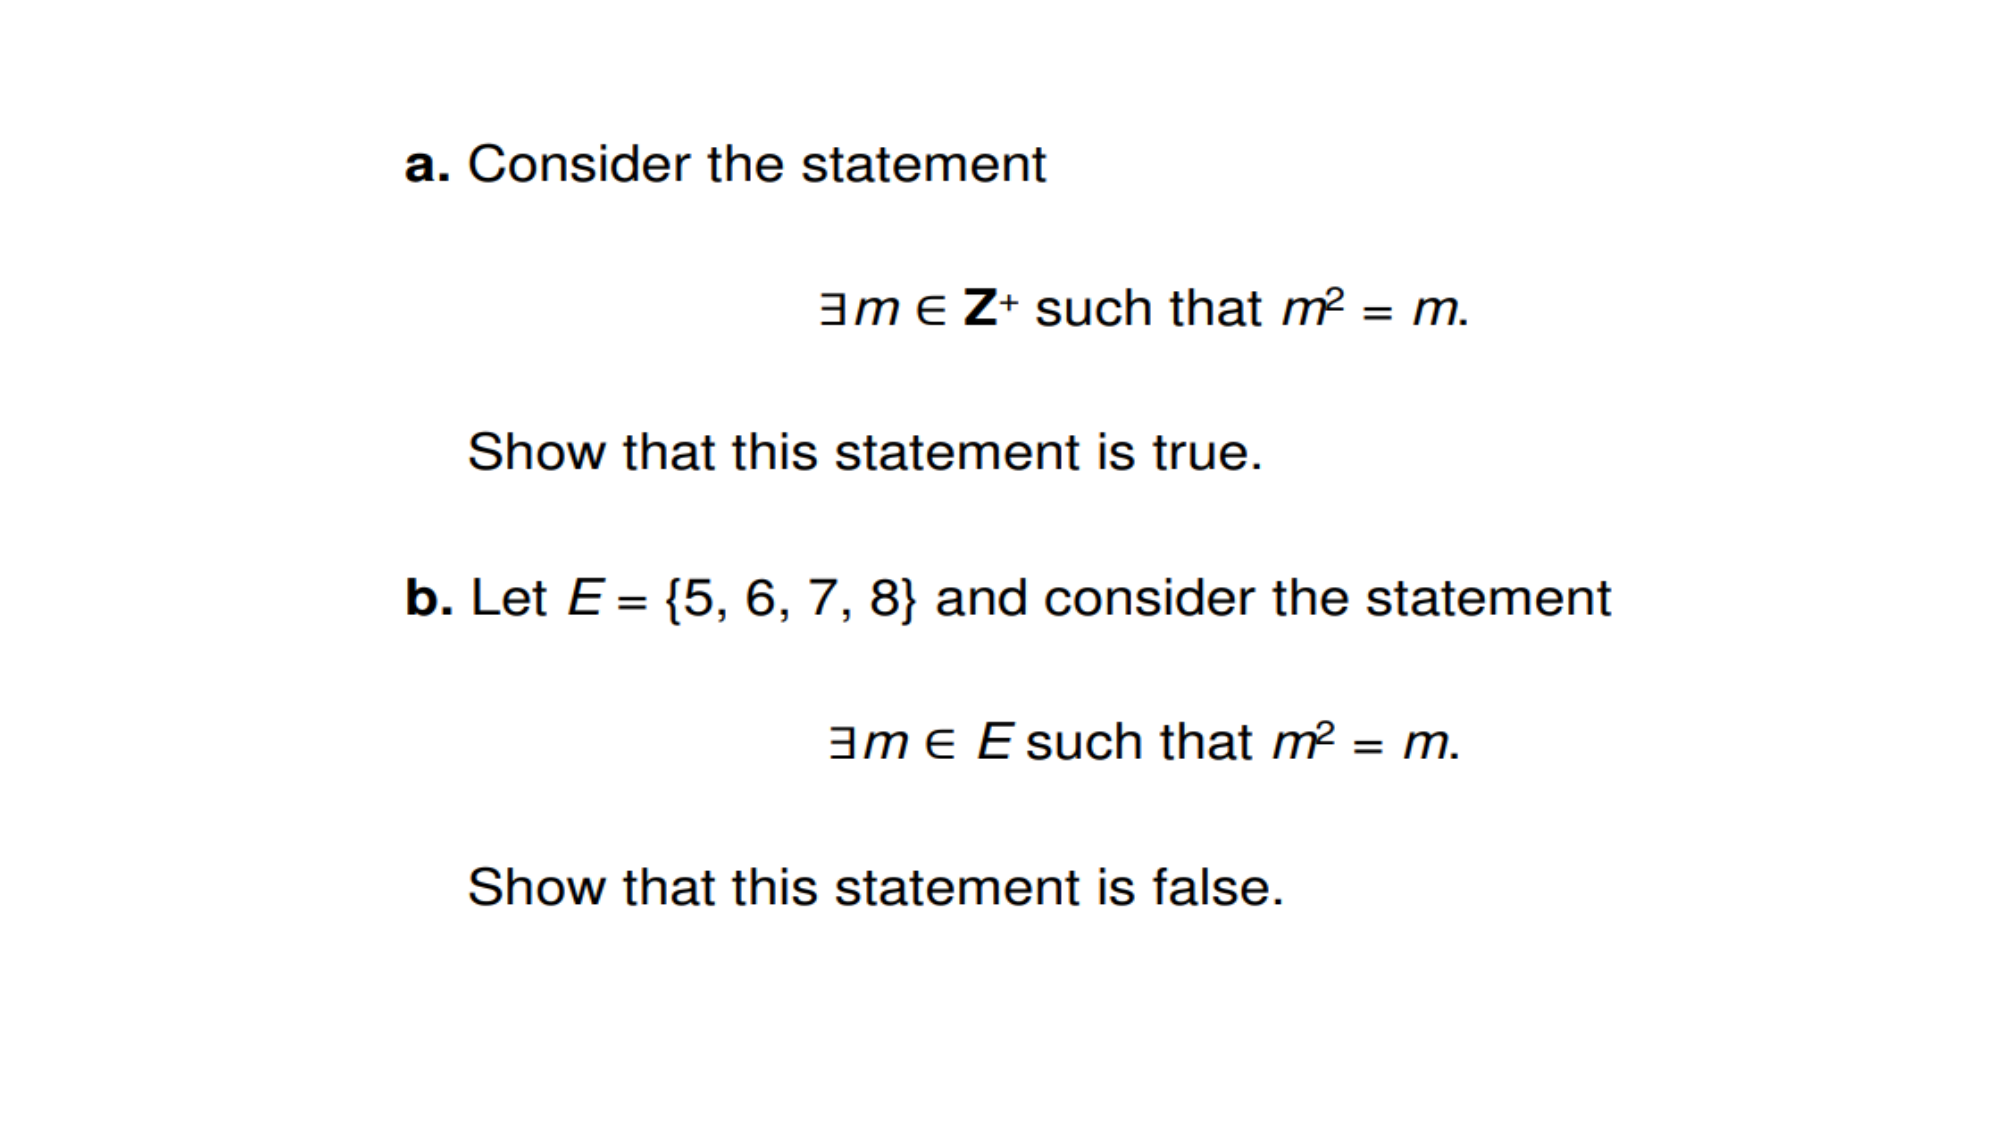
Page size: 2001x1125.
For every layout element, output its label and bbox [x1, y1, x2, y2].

list [365, 130, 1819, 935]
